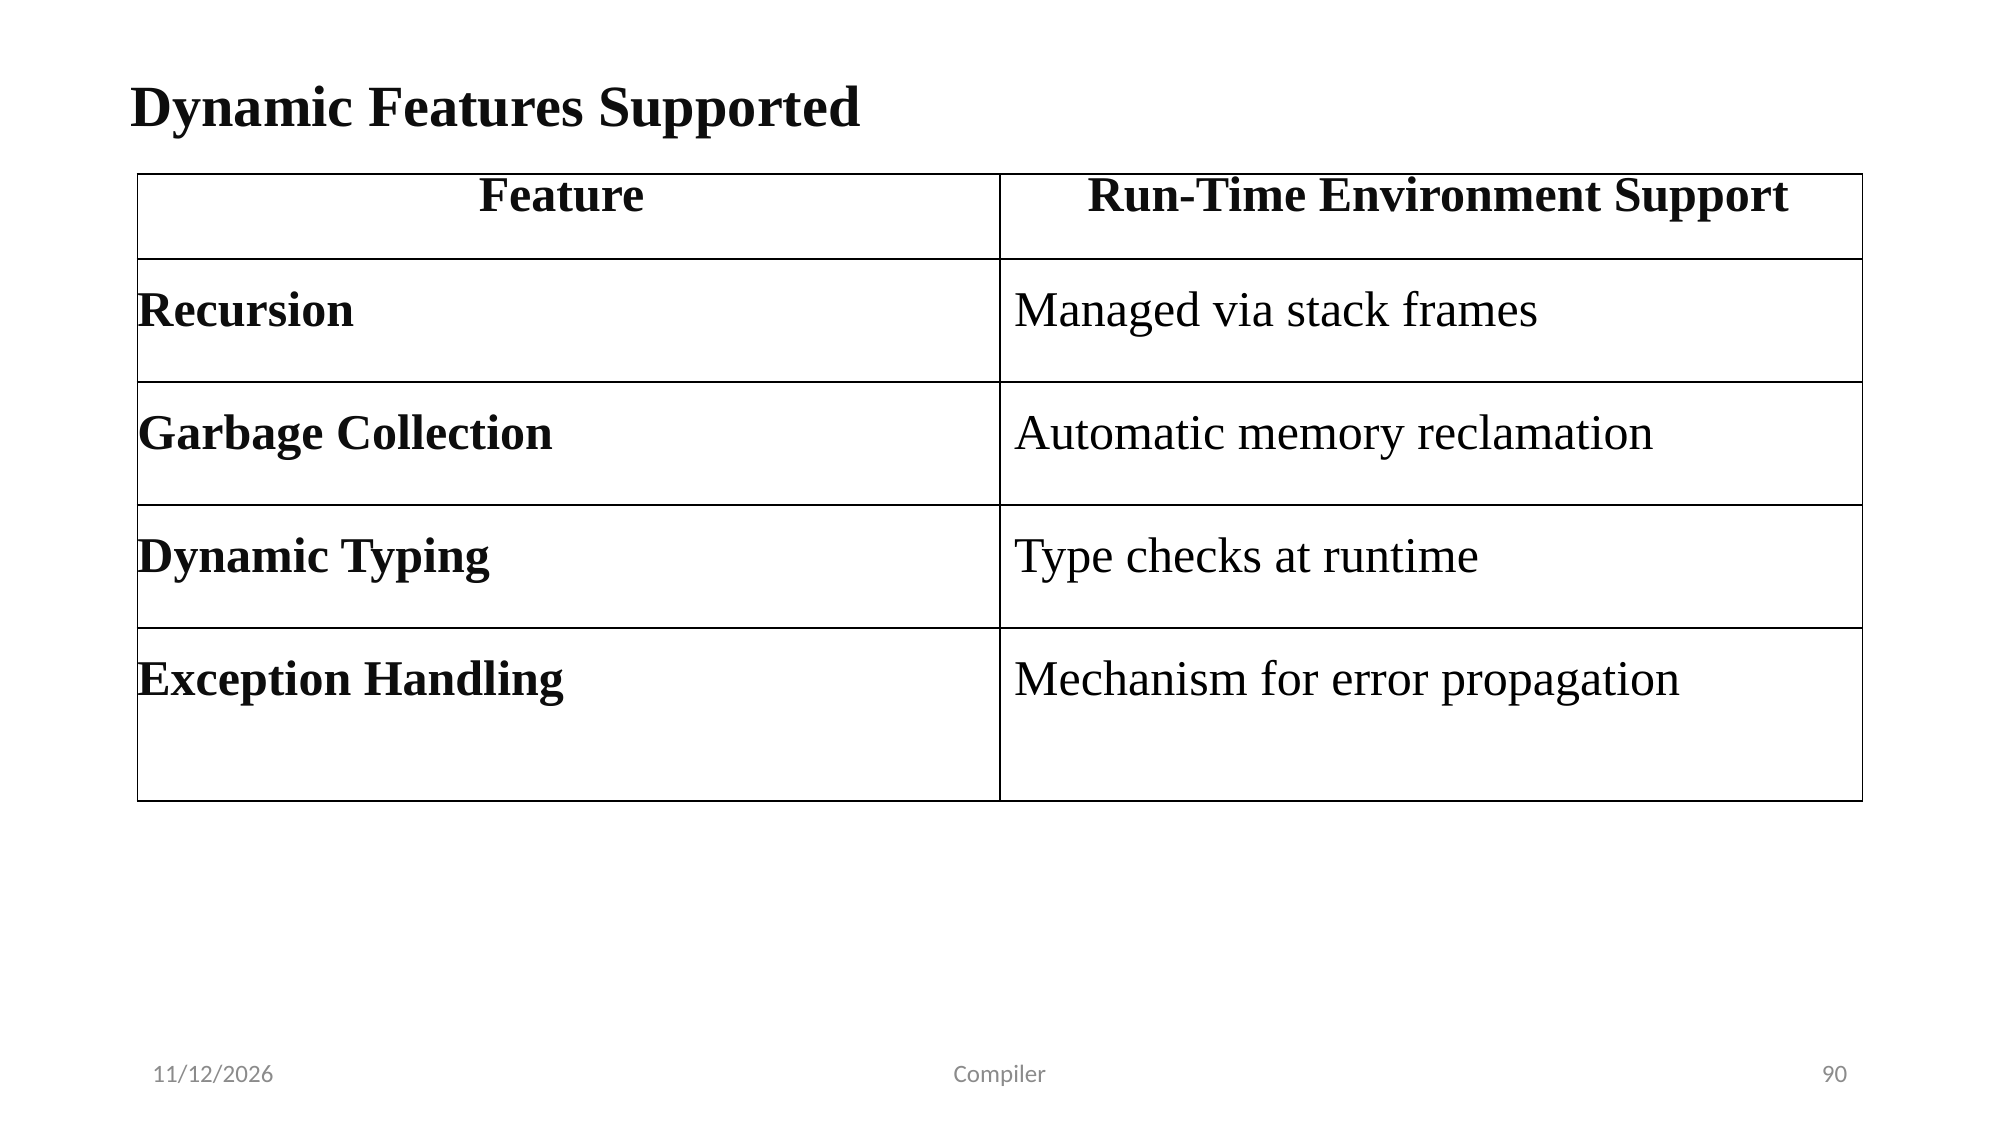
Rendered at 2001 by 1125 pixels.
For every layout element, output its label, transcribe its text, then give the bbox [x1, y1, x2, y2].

table_cell Automatic memory reclamation [1001, 383, 1862, 504]
table_cell Dynamic Typing [138, 506, 999, 627]
table_cell Exception Handling [138, 629, 999, 800]
table_cell Managed via stack frames [1001, 260, 1862, 381]
table_cell Garbage Collection [138, 383, 999, 504]
table_header Feature [138, 175, 999, 258]
table_cell Recursion [138, 260, 999, 381]
text_box Dynamic Features Supported [115, 60, 1116, 146]
slide_number 90 [1412, 1042, 1863, 1103]
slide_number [137, 1042, 588, 1103]
table_cell Type checks at runtime [1001, 506, 1862, 627]
footer Compiler [662, 1042, 1338, 1103]
table_header Run-Time Environment Support [1001, 175, 1862, 258]
table_cell Mechanism for error propagation [1001, 629, 1862, 800]
